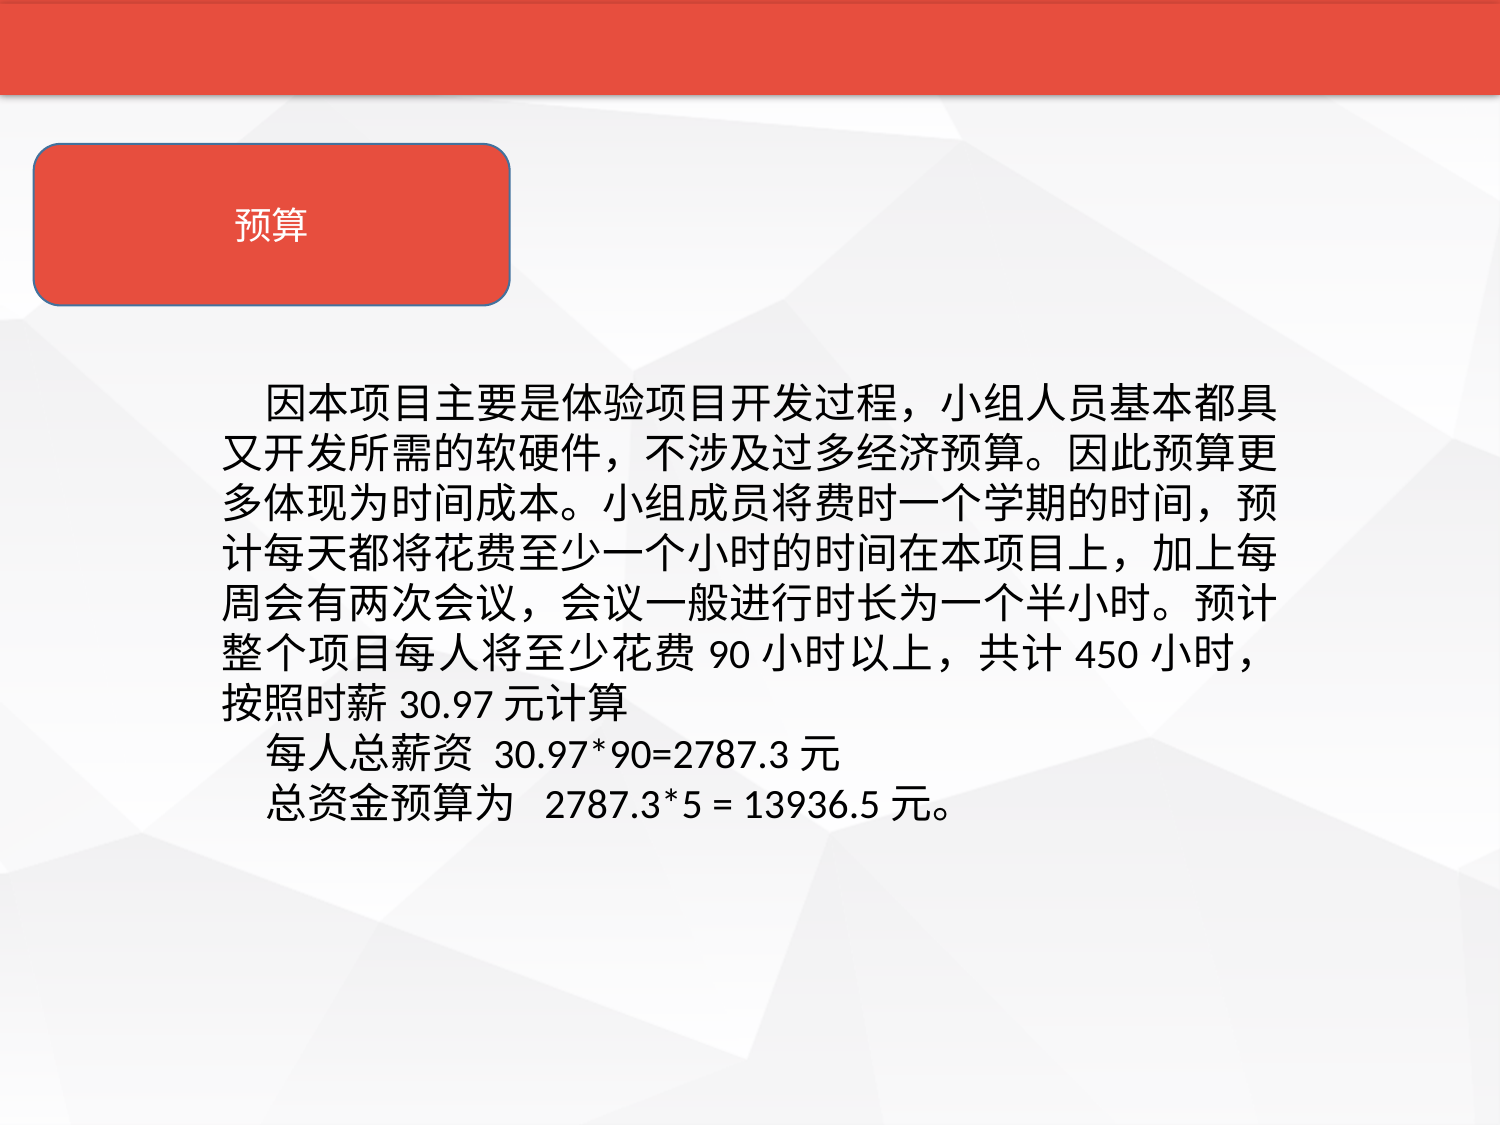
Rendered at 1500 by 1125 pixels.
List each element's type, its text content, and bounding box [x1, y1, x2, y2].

text_box 预算 [32, 142, 511, 307]
text_box 因本项目主要是体验项目开发过程，小组人员基本都具又开发所需的软硬件，不涉及过多经济预算。因此预算更多体现为时间成本。小组成员将费时一个学期的时间，预计每天都将花费至少一个小时的时间在本项目上，加上每周会有两次会议，会议一般进行时长为一个半小时。预计整个项目每人将至少花费90小时以上，共计450小时，按照时薪30.97元计算 每人总薪资 30.97*90=2787.3元 总资金预算为 2787.3*5 = 13936.5元。 [206, 369, 1294, 835]
text_box [0, 3, 1500, 96]
picture [0, 96, 1500, 1125]
